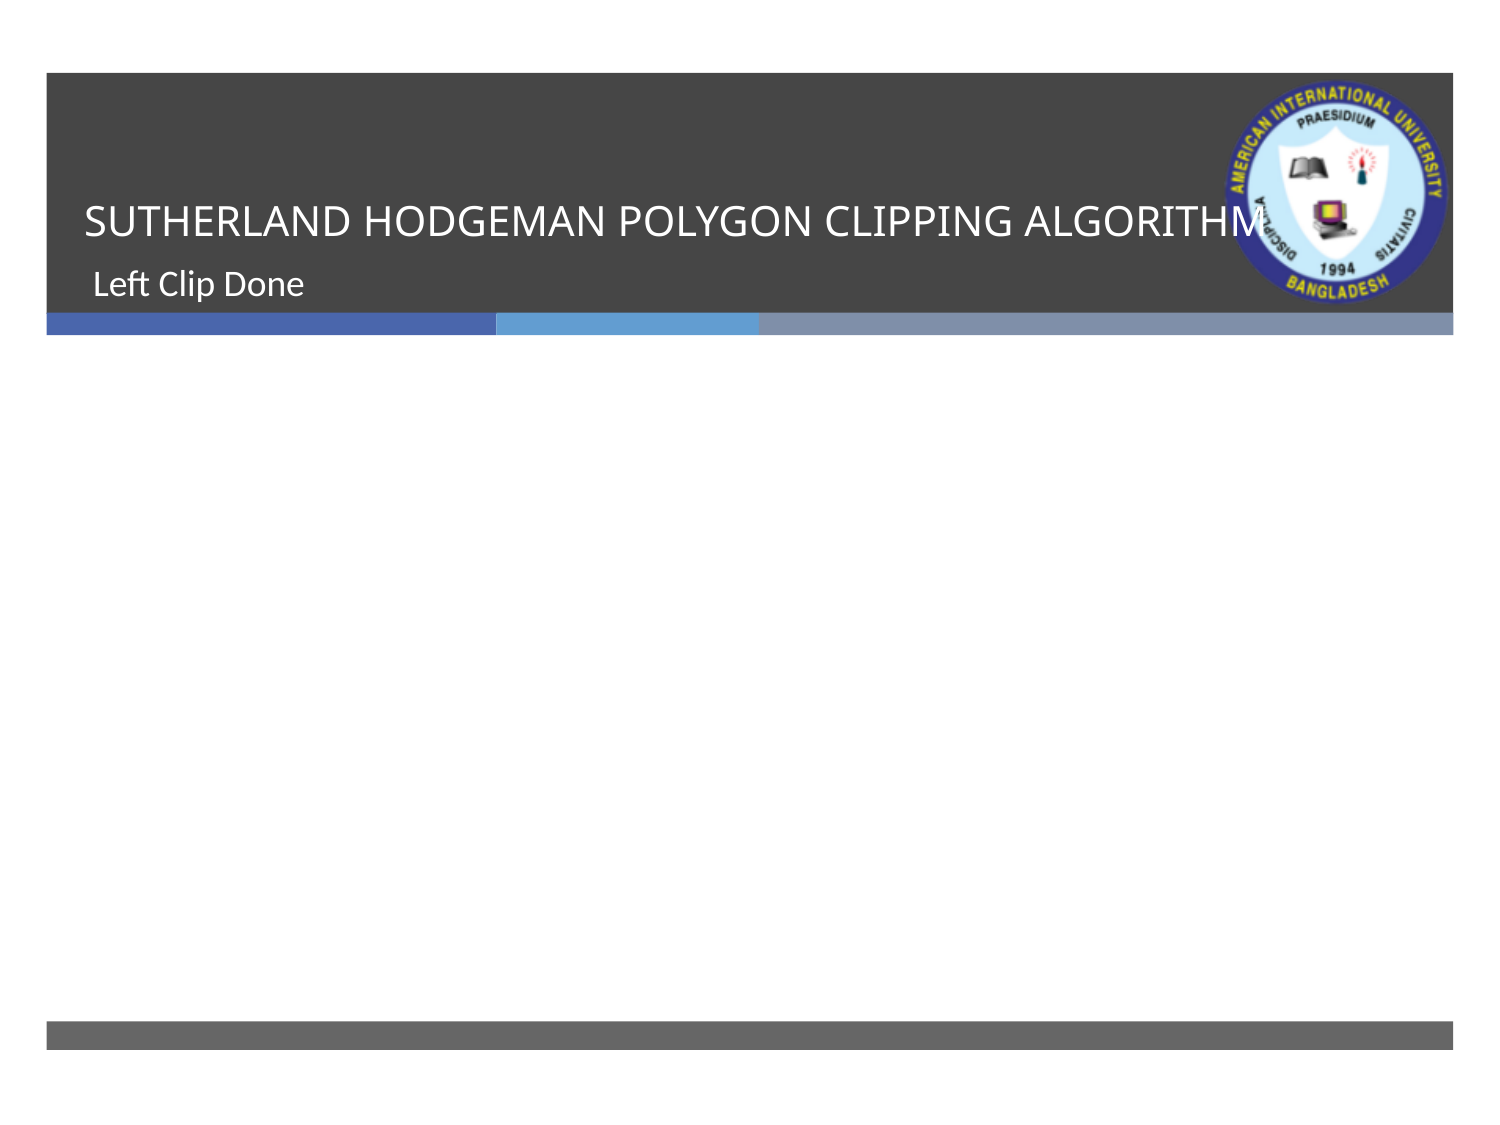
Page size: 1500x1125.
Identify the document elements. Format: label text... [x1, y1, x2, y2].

subtitle Left Clip Done [78, 251, 1351, 331]
picture [1351, 75, 1454, 310]
title SUTHERLAND HODGEMAN POLYGON CLIPPING ALGORITHM [69, 73, 1351, 253]
